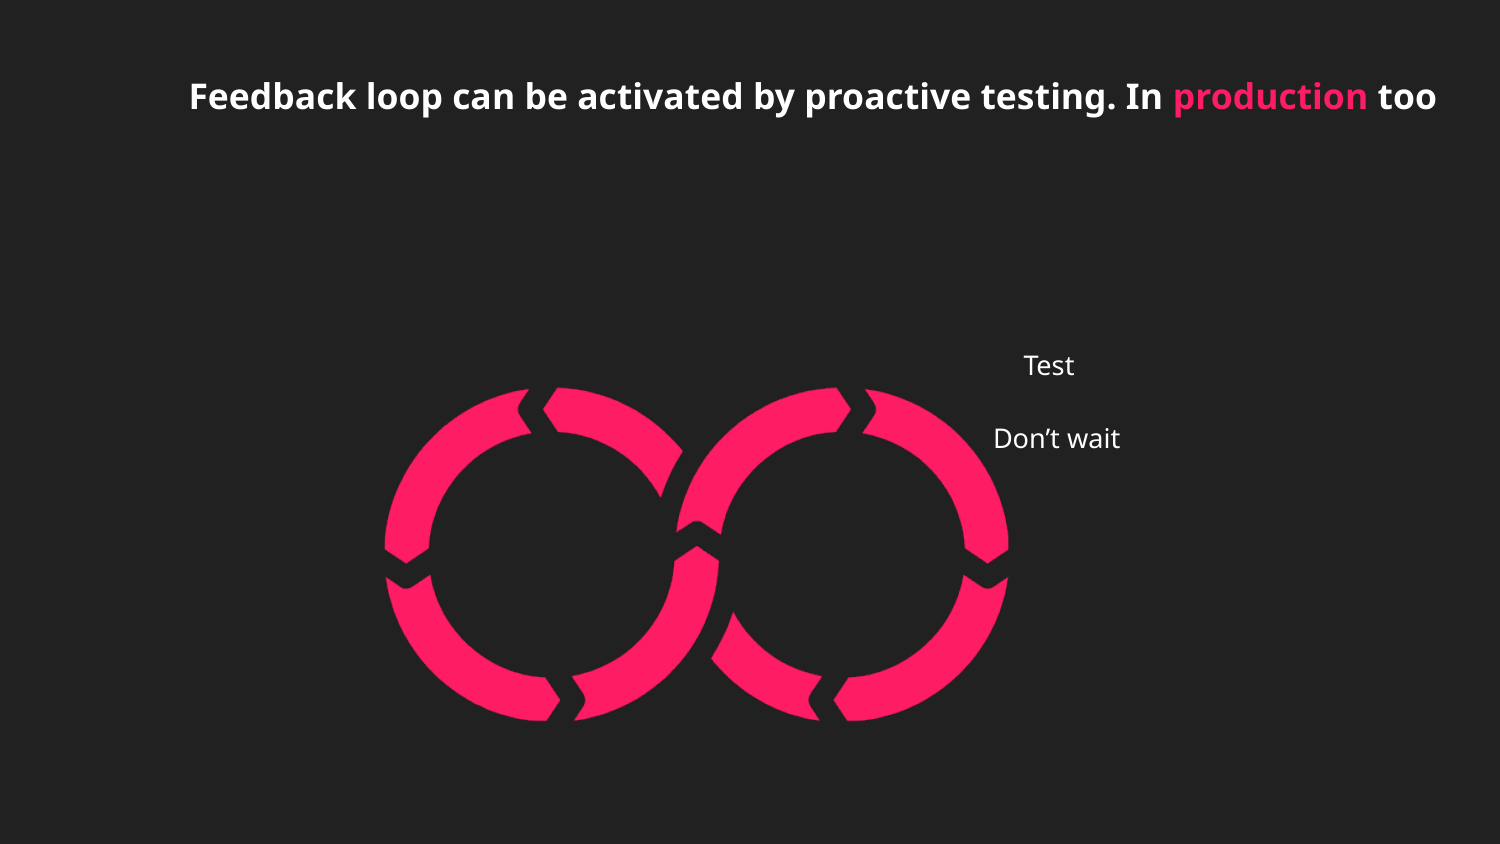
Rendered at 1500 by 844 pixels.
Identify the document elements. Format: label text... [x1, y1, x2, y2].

text_box Don’t wait [1013, 390, 1287, 469]
text_box Test [991, 317, 1107, 390]
picture [384, 340, 1009, 754]
text_box Feedback loop can be activated by proactive testing. In production too [0, 37, 1453, 132]
